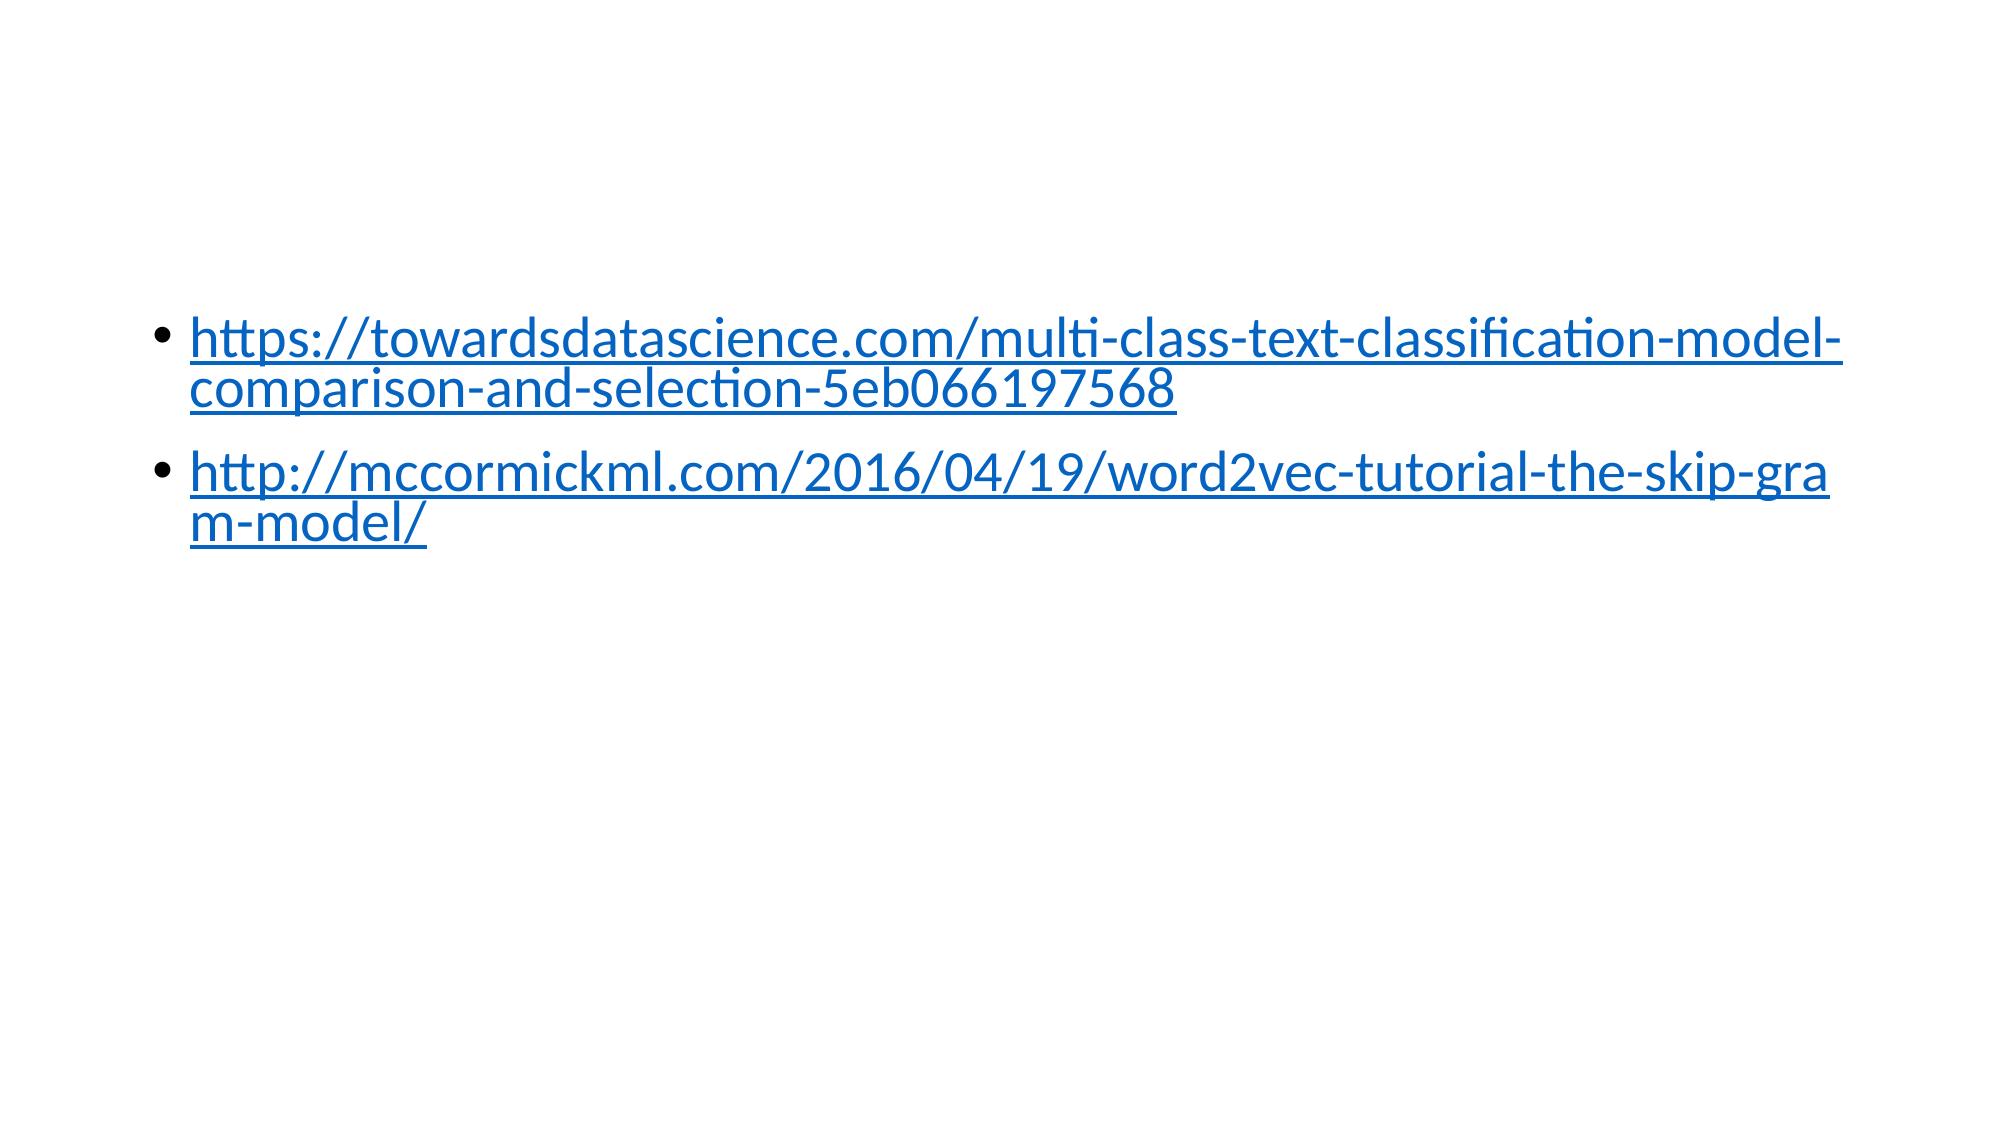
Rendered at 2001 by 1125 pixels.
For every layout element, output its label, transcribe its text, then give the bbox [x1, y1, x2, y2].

list https://towardsdatascience.com/multi-class-text-classification-model-comparison-and-selection-5eb066197568 http://mccormickml.com/2016/04/19/word2vec-tutorial-the-skip-gram-model/ [137, 299, 1863, 1014]
